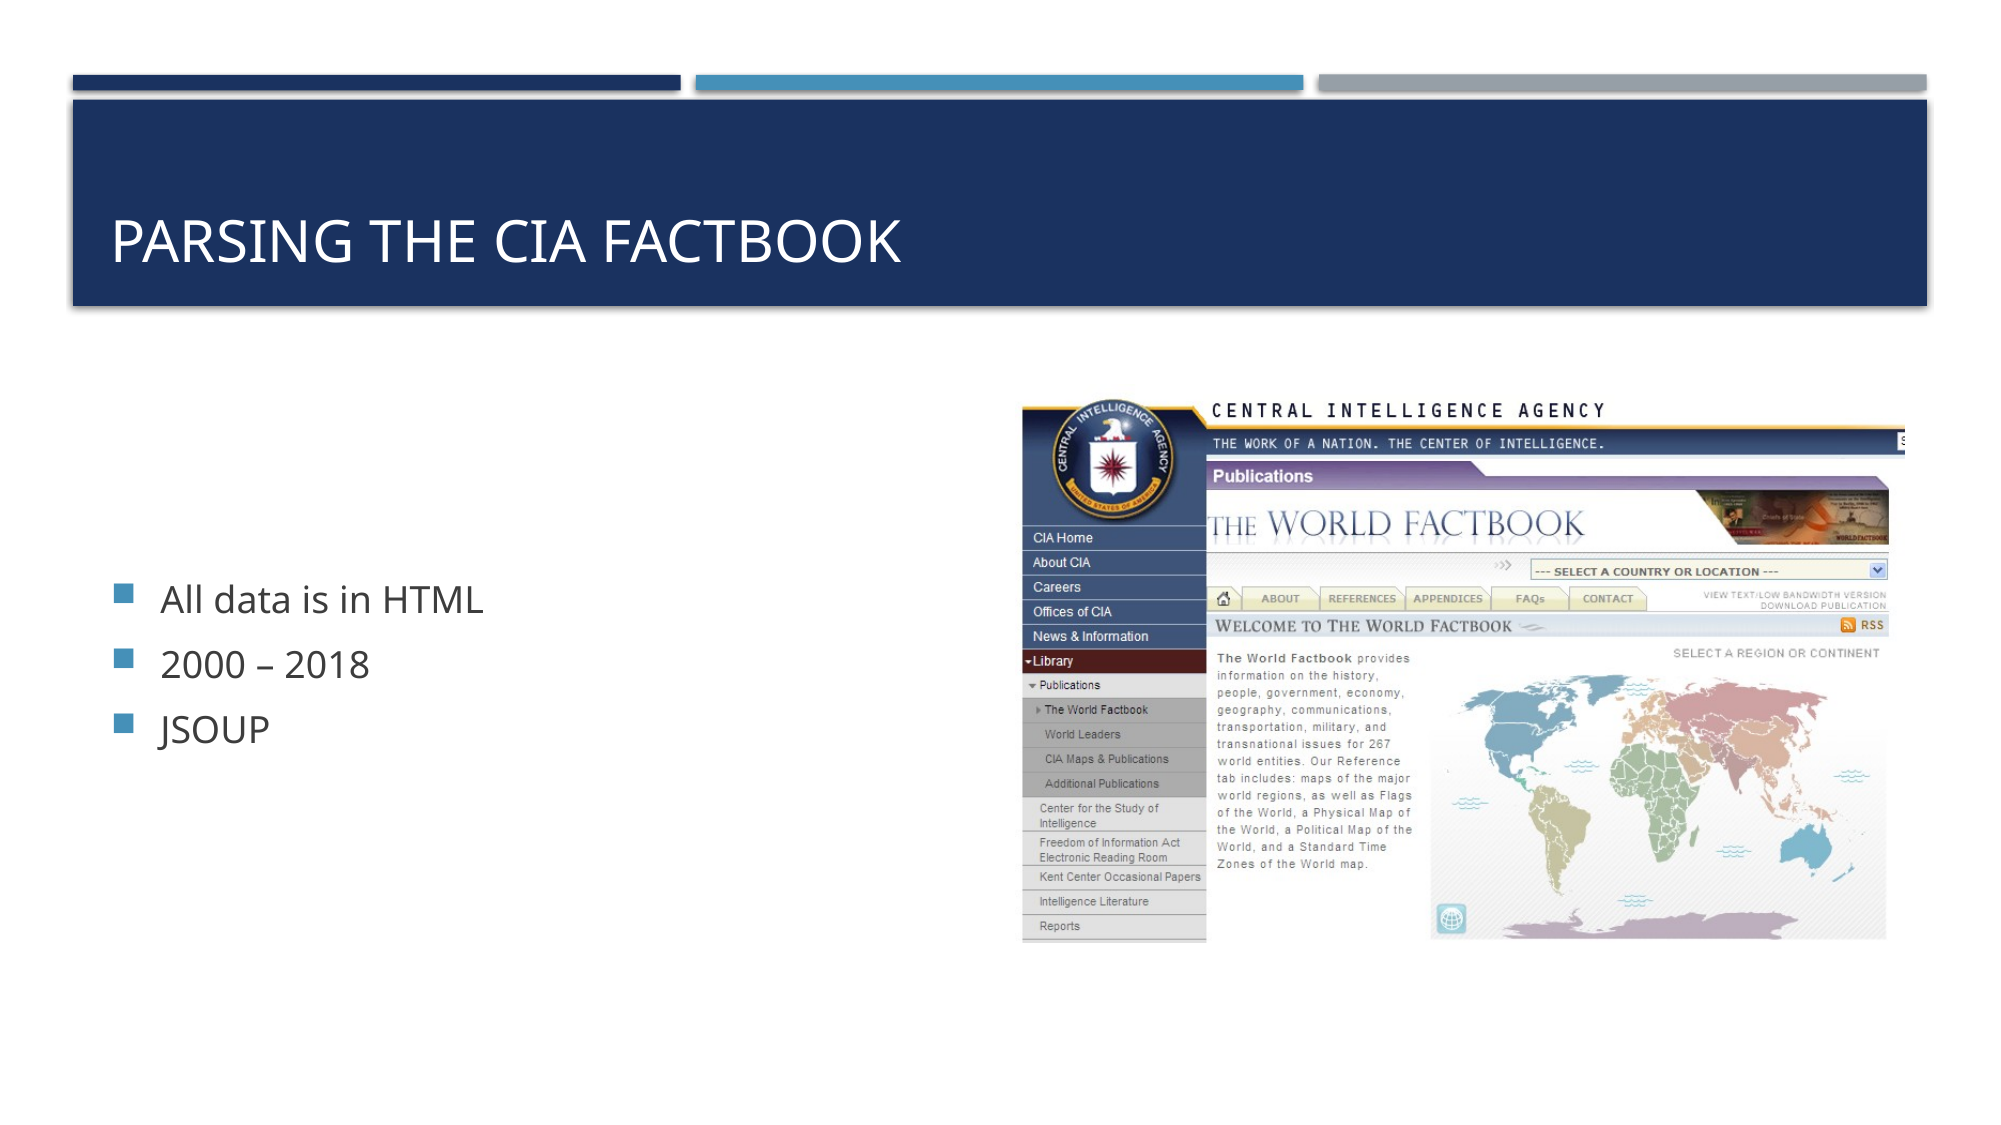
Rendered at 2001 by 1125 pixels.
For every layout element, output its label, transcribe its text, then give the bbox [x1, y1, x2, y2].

list All data is in HTML 2000 – 2018 JSOUP [95, 365, 985, 962]
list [1014, 383, 1906, 943]
title Parsing the cia factbook [95, 119, 1905, 282]
